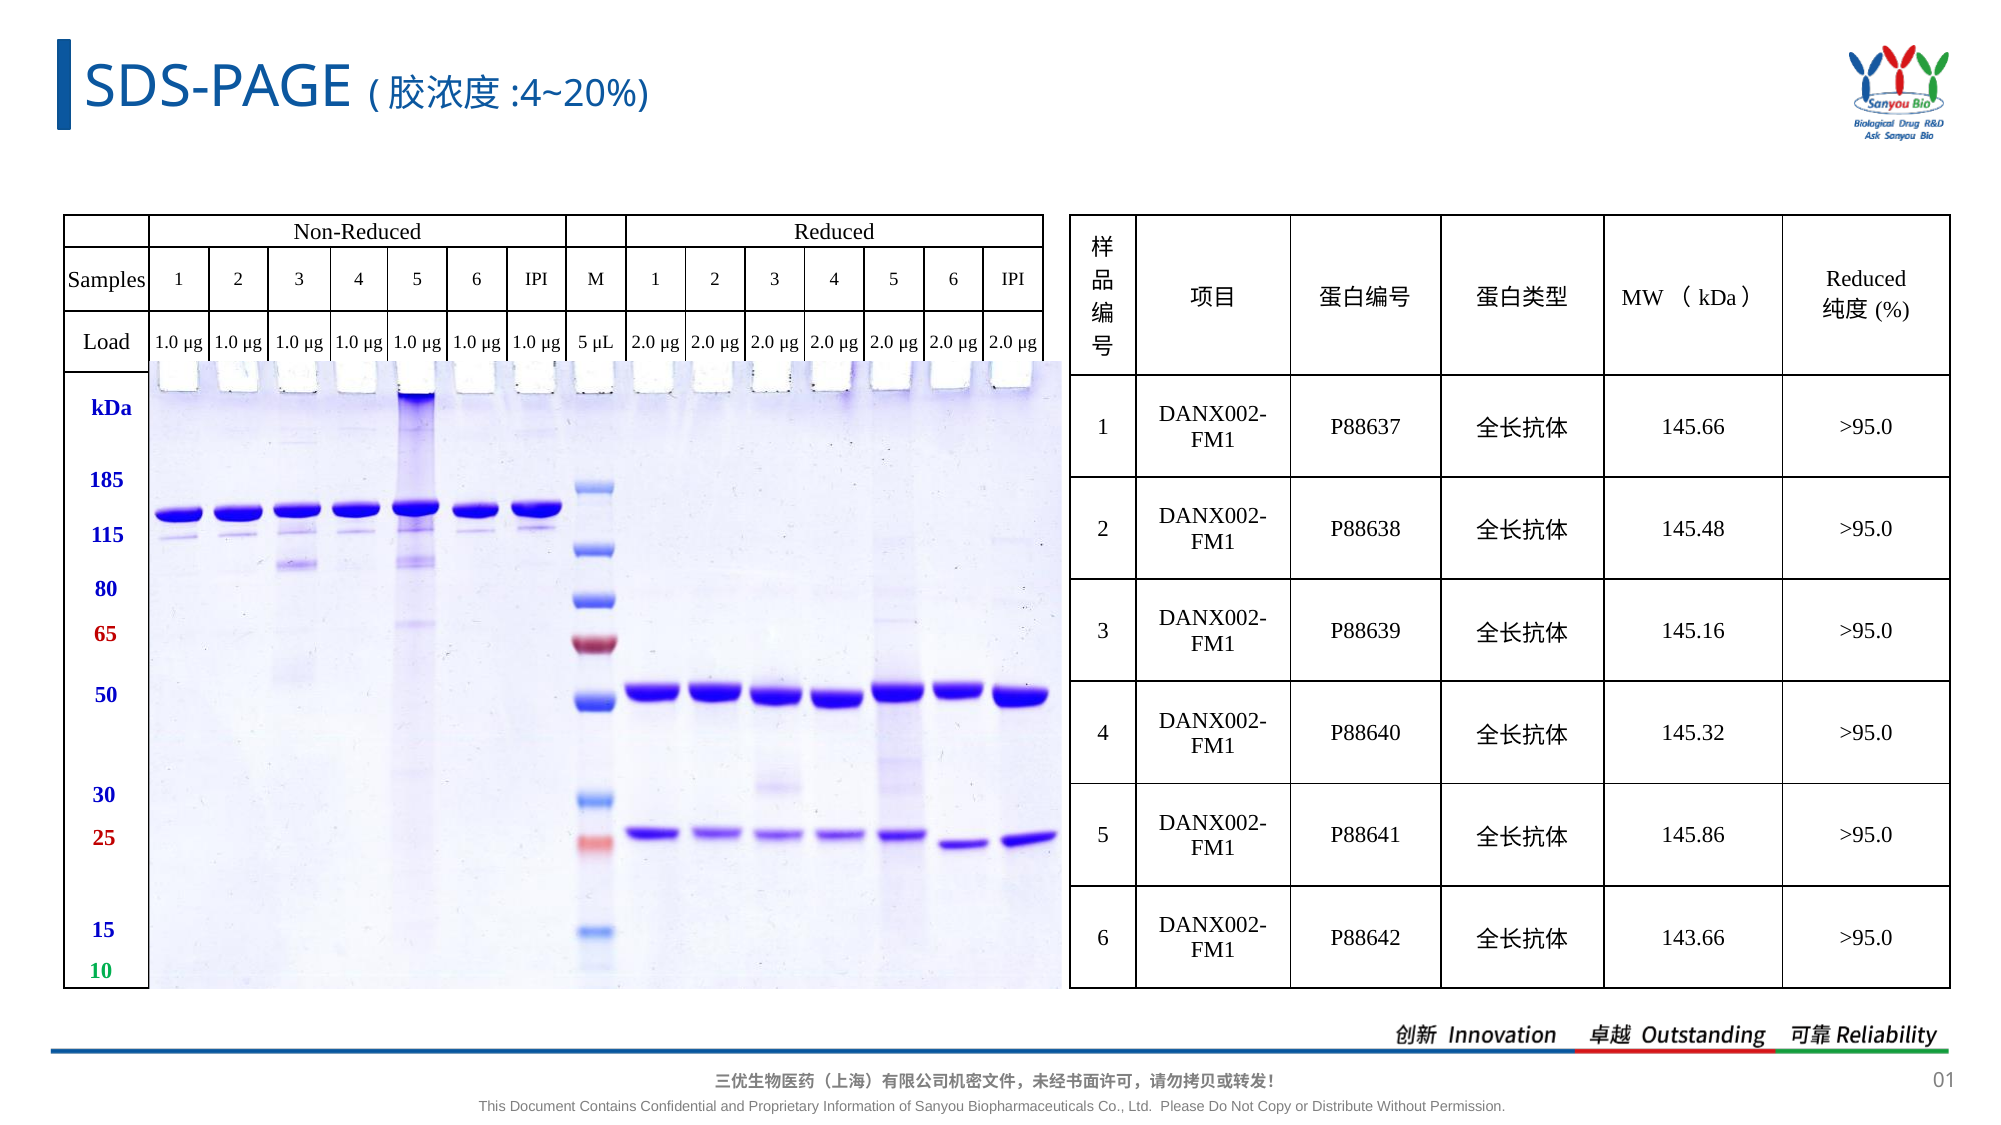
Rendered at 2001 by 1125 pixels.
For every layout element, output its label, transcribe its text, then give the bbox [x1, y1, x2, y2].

table_cell 2.0 μg [805, 312, 863, 361]
table_cell DANX002-FM1 [1137, 682, 1290, 783]
table_cell >95.0 [1783, 376, 1949, 476]
table_cell 1 [150, 248, 208, 310]
table_cell P88641 [1291, 784, 1440, 885]
table_header MW（kDa） [1605, 216, 1782, 374]
table_cell IPI [984, 248, 1042, 310]
table_cell 4 [1071, 682, 1135, 783]
table_cell 2.0 μg [627, 312, 685, 361]
table_cell DANX002-FM1 [1137, 887, 1290, 987]
table_cell DANX002-FM1 [1137, 580, 1290, 680]
table_header [567, 216, 625, 246]
table_cell 全长抗体 [1442, 784, 1603, 885]
picture [50, 994, 1949, 1068]
table_cell 2.0 μg [746, 312, 804, 361]
table_cell 全长抗体 [1442, 682, 1603, 783]
table_cell 5 [865, 248, 923, 310]
table_cell 1 [627, 248, 685, 310]
table_cell P88638 [1291, 478, 1440, 578]
table_cell 1.0 μg [448, 312, 506, 361]
table_cell 2.0 μg [865, 312, 923, 361]
table_cell 1.0 μg [210, 312, 267, 361]
table_cell 145.86 [1605, 784, 1782, 885]
table_cell 1 [1071, 376, 1135, 476]
table_cell Load [65, 312, 148, 371]
table_cell 2 [1071, 478, 1135, 578]
table_cell 2.0 μg [925, 312, 982, 361]
table_cell IPI [508, 248, 565, 310]
table_cell 5 [1071, 784, 1135, 885]
table_cell 1.0 μg [388, 312, 446, 361]
table_header 蛋白类型 [1442, 216, 1603, 374]
table_cell 4 [805, 248, 863, 310]
table_cell [65, 373, 148, 385]
table_cell 3 [269, 248, 330, 310]
table_cell P88642 [1291, 887, 1440, 987]
table_cell 5 μL [567, 312, 625, 361]
table_header Non-Reduced [150, 216, 565, 246]
table_cell 143.66 [1605, 887, 1782, 987]
table_cell P88639 [1291, 580, 1440, 680]
table_header Reduced [627, 216, 1042, 246]
picture [1849, 45, 1949, 141]
table_cell 4 [331, 248, 387, 310]
text_box SDS-PAGE (胶浓度:4~20%) [71, 40, 922, 126]
table_cell >95.0 [1783, 682, 1949, 783]
table_cell >95.0 [1783, 784, 1949, 885]
table_cell 1.0 μg [331, 312, 387, 361]
table_header Reduced 纯度(%) [1783, 216, 1949, 374]
table_header [65, 216, 148, 246]
table_cell 全长抗体 [1442, 887, 1603, 987]
table_cell 全长抗体 [1442, 478, 1603, 578]
table_cell 145.16 [1605, 580, 1782, 680]
table_cell 1.0 μg [508, 312, 565, 361]
table_cell Samples [65, 248, 148, 310]
picture [149, 361, 1062, 989]
table_cell 1.0 μg [150, 312, 208, 361]
table_cell 6 [1071, 887, 1135, 987]
text_box 01 [1918, 1058, 1972, 1099]
table_cell DANX002-FM1 [1137, 376, 1290, 476]
table_cell 全长抗体 [1442, 376, 1603, 476]
table_cell DANX002-FM1 [1137, 784, 1290, 885]
table_cell P88640 [1291, 682, 1440, 783]
table_cell 3 [746, 248, 804, 310]
table_cell 145.48 [1605, 478, 1782, 578]
table_cell 2.0 μg [686, 312, 744, 361]
table_cell 1.0 μg [269, 312, 330, 361]
table_cell P88637 [1291, 376, 1440, 476]
table_cell M [567, 248, 625, 310]
text_box [57, 39, 71, 130]
table_cell 2 [210, 248, 267, 310]
table_cell 145.32 [1605, 682, 1782, 783]
table_cell 6 [448, 248, 506, 310]
table_cell 6 [925, 248, 982, 310]
table_cell DANX002-FM1 [1137, 478, 1290, 578]
table_cell >95.0 [1783, 580, 1949, 680]
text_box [58, 385, 149, 1015]
table_cell 2.0 μg [984, 312, 1042, 361]
table_cell 5 [388, 248, 446, 310]
table_cell >95.0 [1783, 478, 1949, 578]
table_cell 3 [1071, 580, 1135, 680]
table_cell 2 [686, 248, 744, 310]
table_header 蛋白编号 [1291, 216, 1440, 374]
table_cell 全长抗体 [1442, 580, 1603, 680]
table_cell 145.66 [1605, 376, 1782, 476]
table_cell >95.0 [1783, 887, 1949, 987]
table_header 样品编号 [1071, 216, 1135, 374]
table_header 项目 [1137, 216, 1290, 374]
